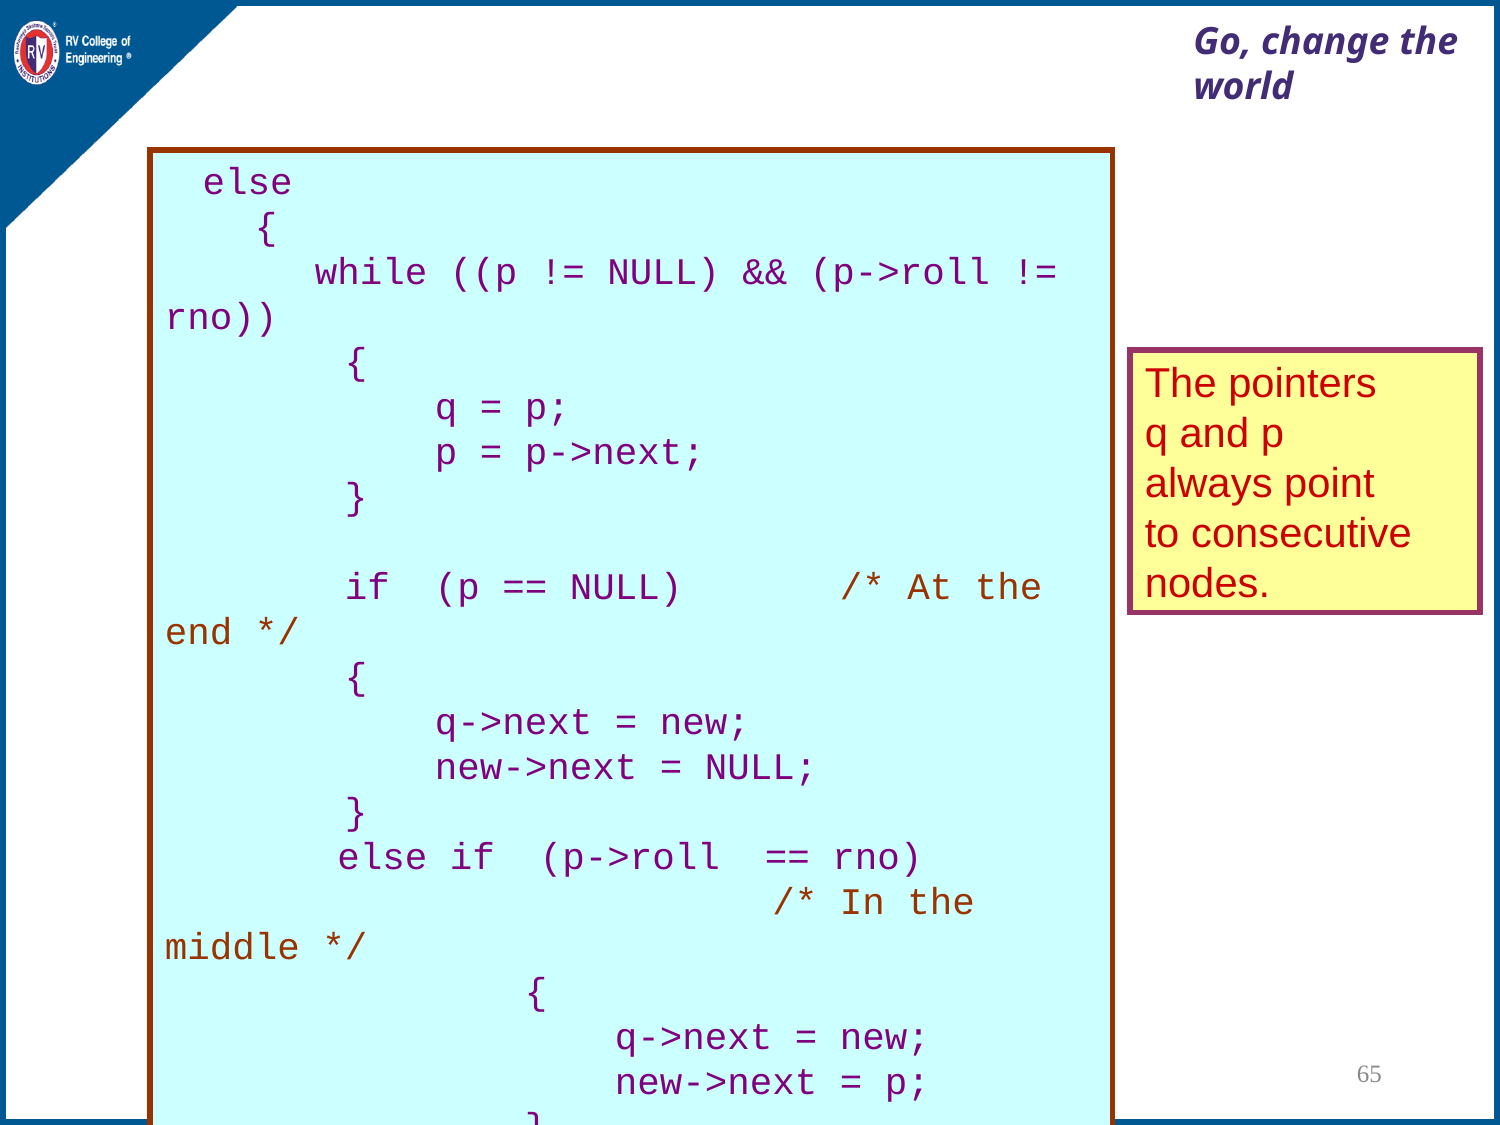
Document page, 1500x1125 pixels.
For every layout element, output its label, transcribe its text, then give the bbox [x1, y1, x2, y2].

text_box else { while ((p != NULL) && (p->roll != rno)) { q = p; p = p->next; } if (p == NULL) /* At the end */ { q->next = new; new->next = NULL; } else if (p->roll == rno) /* In the middle */ { q->next = new; new->next = p; } } } [149, 149, 1113, 1125]
slide_number 65 [1113, 1042, 1397, 1103]
picture [1, 6, 237, 232]
text_box The pointers q and p always point to consecutive nodes. [1129, 350, 1480, 613]
